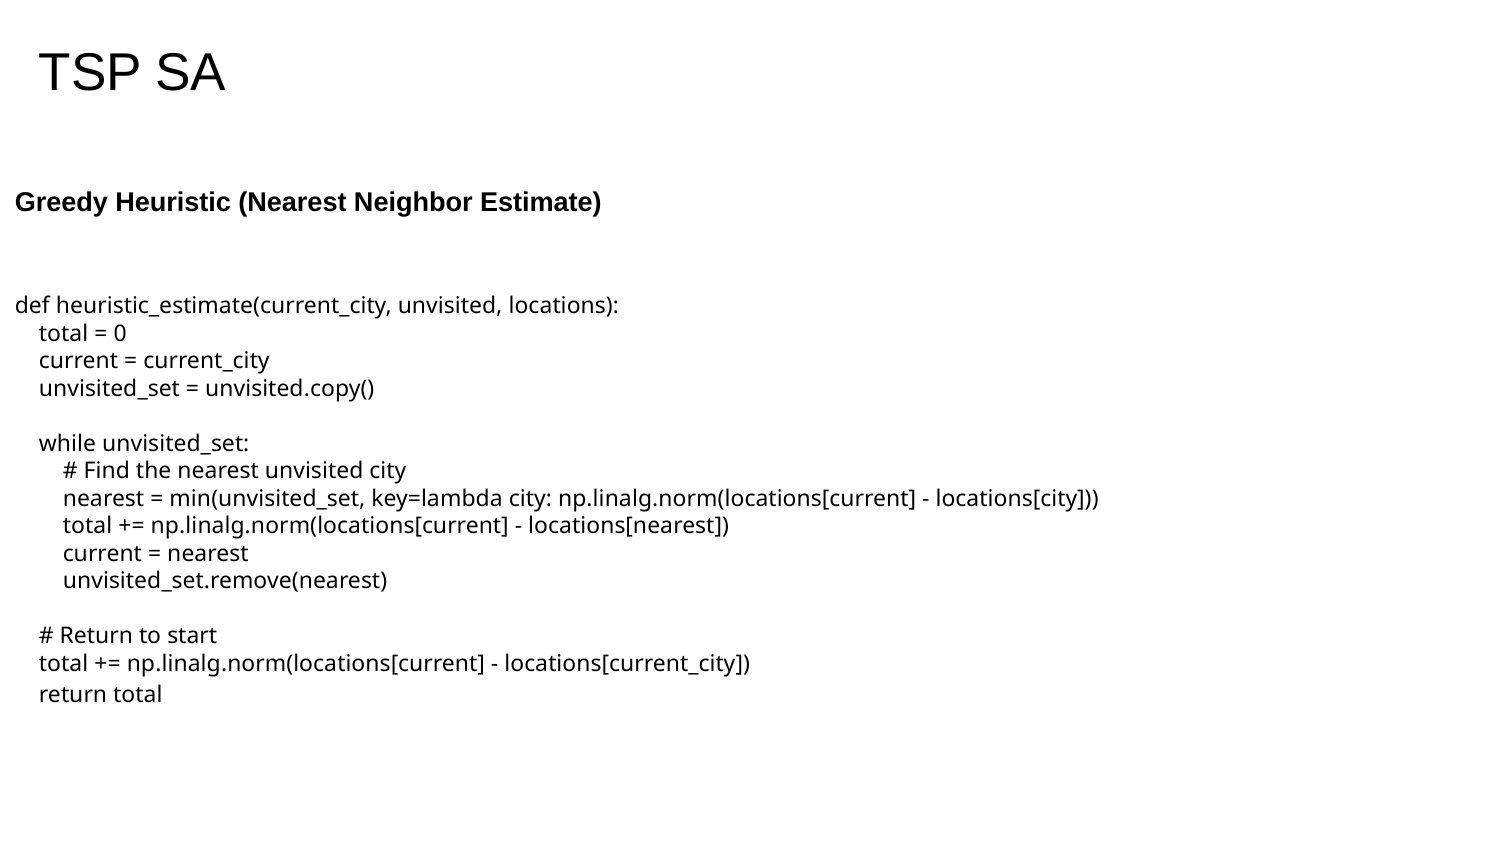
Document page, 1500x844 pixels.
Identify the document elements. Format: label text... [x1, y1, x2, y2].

text_box Greedy Heuristic (Nearest Neighbor Estimate) def heuristic_estimate(current_city, unvisited, locations): total = 0 current = current_city unvisited_set = unvisited.copy() while unvisited_set: # Find the nearest unvisited city nearest = min(unvisited_set, key=lambda city: np.linalg.norm(locations[current] - locations[city])) total += np.linalg.norm(locations[current] - locations[nearest]) current = nearest unvisited_set.remove(nearest) # Return to start total += np.linalg.norm(locations[current] - locations[current_city]) return total [0, 102, 1500, 823]
title TSP SA [23, 22, 1422, 102]
